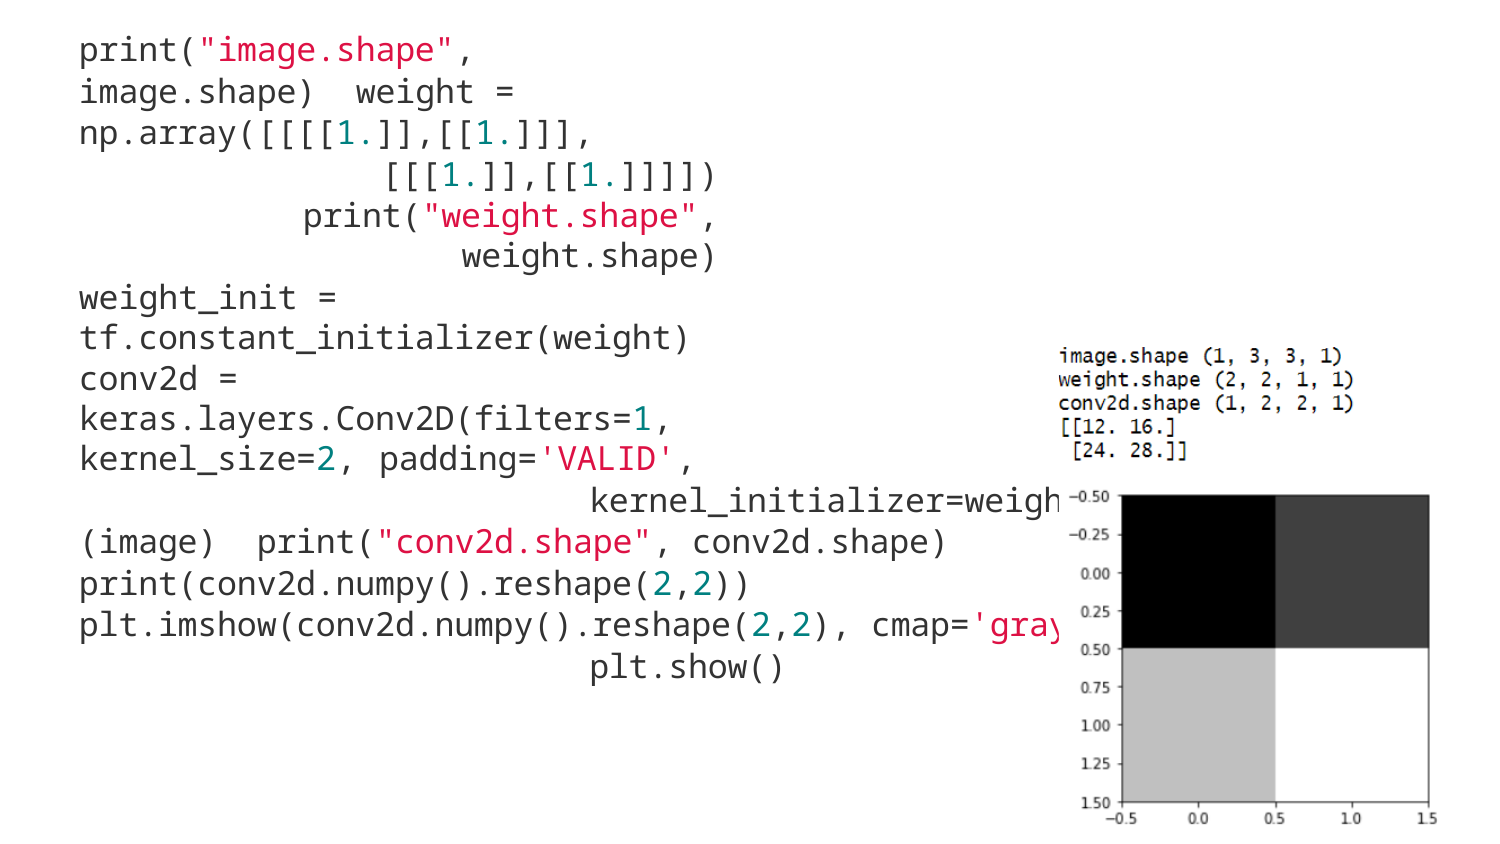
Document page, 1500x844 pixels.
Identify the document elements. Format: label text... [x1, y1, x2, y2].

text_box print("image.shape", image.shape) weight = np.array([[[[1.]],[[1.]]], [[[1.]],[[1.]]]]) print("weight.shape", weight.shape) weight_init = tf.constant_initializer(weight) conv2d = keras.layers.Conv2D(filters=1, kernel_size=2, padding='VALID', kernel_initializer=weight_init)(image) print("conv2d.shape", conv2d.shape) print(conv2d.numpy().reshape(2,2)) plt.imshow(conv2d.numpy().reshape(2,2), cmap='gray') plt.show() [76, 26, 1376, 686]
text_box [1058, 347, 1439, 825]
